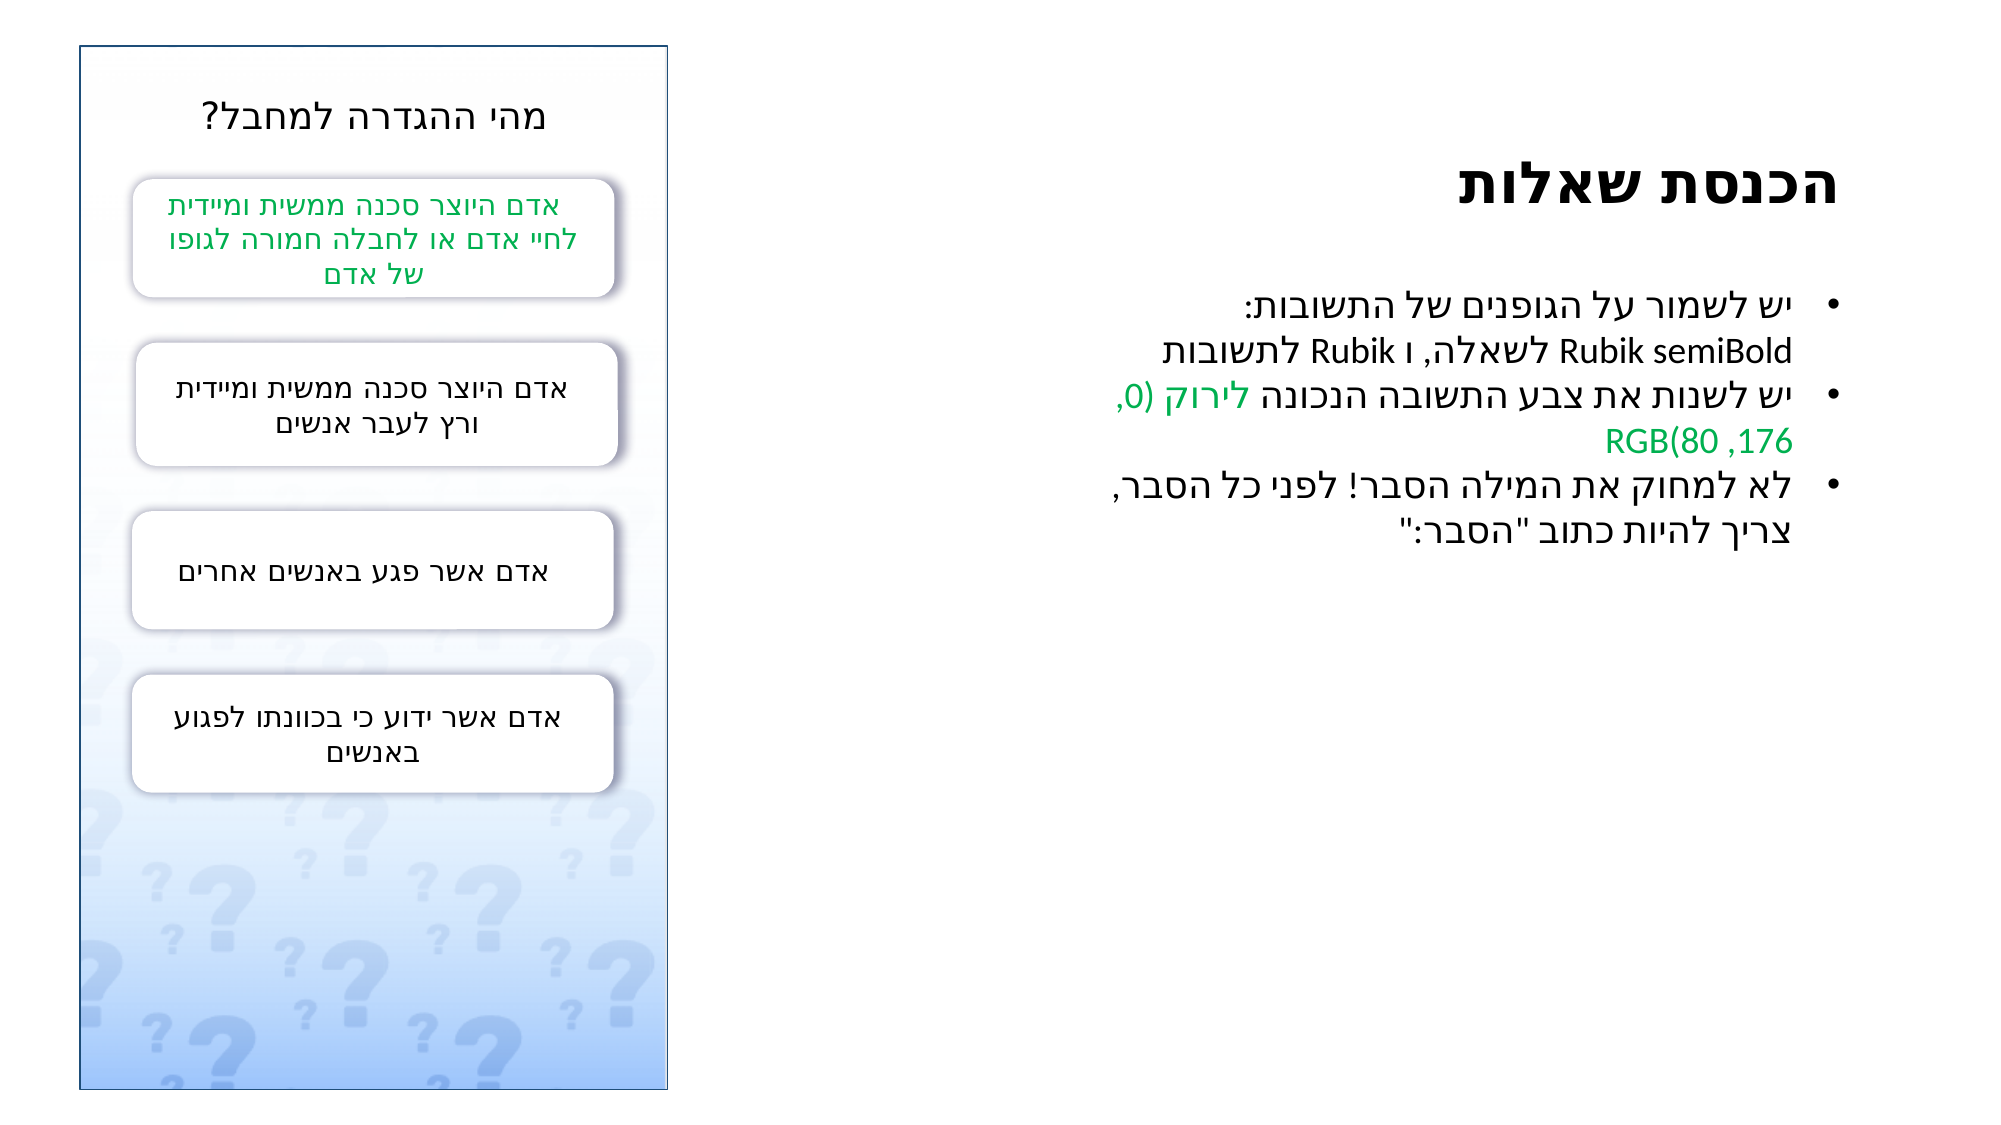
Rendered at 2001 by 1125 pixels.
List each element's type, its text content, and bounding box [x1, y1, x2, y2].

picture [80, 46, 667, 1090]
text_box יש לשמור על הגופנים של התשובות: Rubik semiBold לשאלה, ו Rubik לתשובות יש לשנות את צבע התשובה הנכונה לירוק (0, 176, 80)RGB לא למחוק את המילה הסבר! לפני כל הסבר, צריך להיות כתוב "הסבר:" [1042, 273, 1856, 604]
text_box הכנסת שאלות [1164, 138, 1856, 224]
